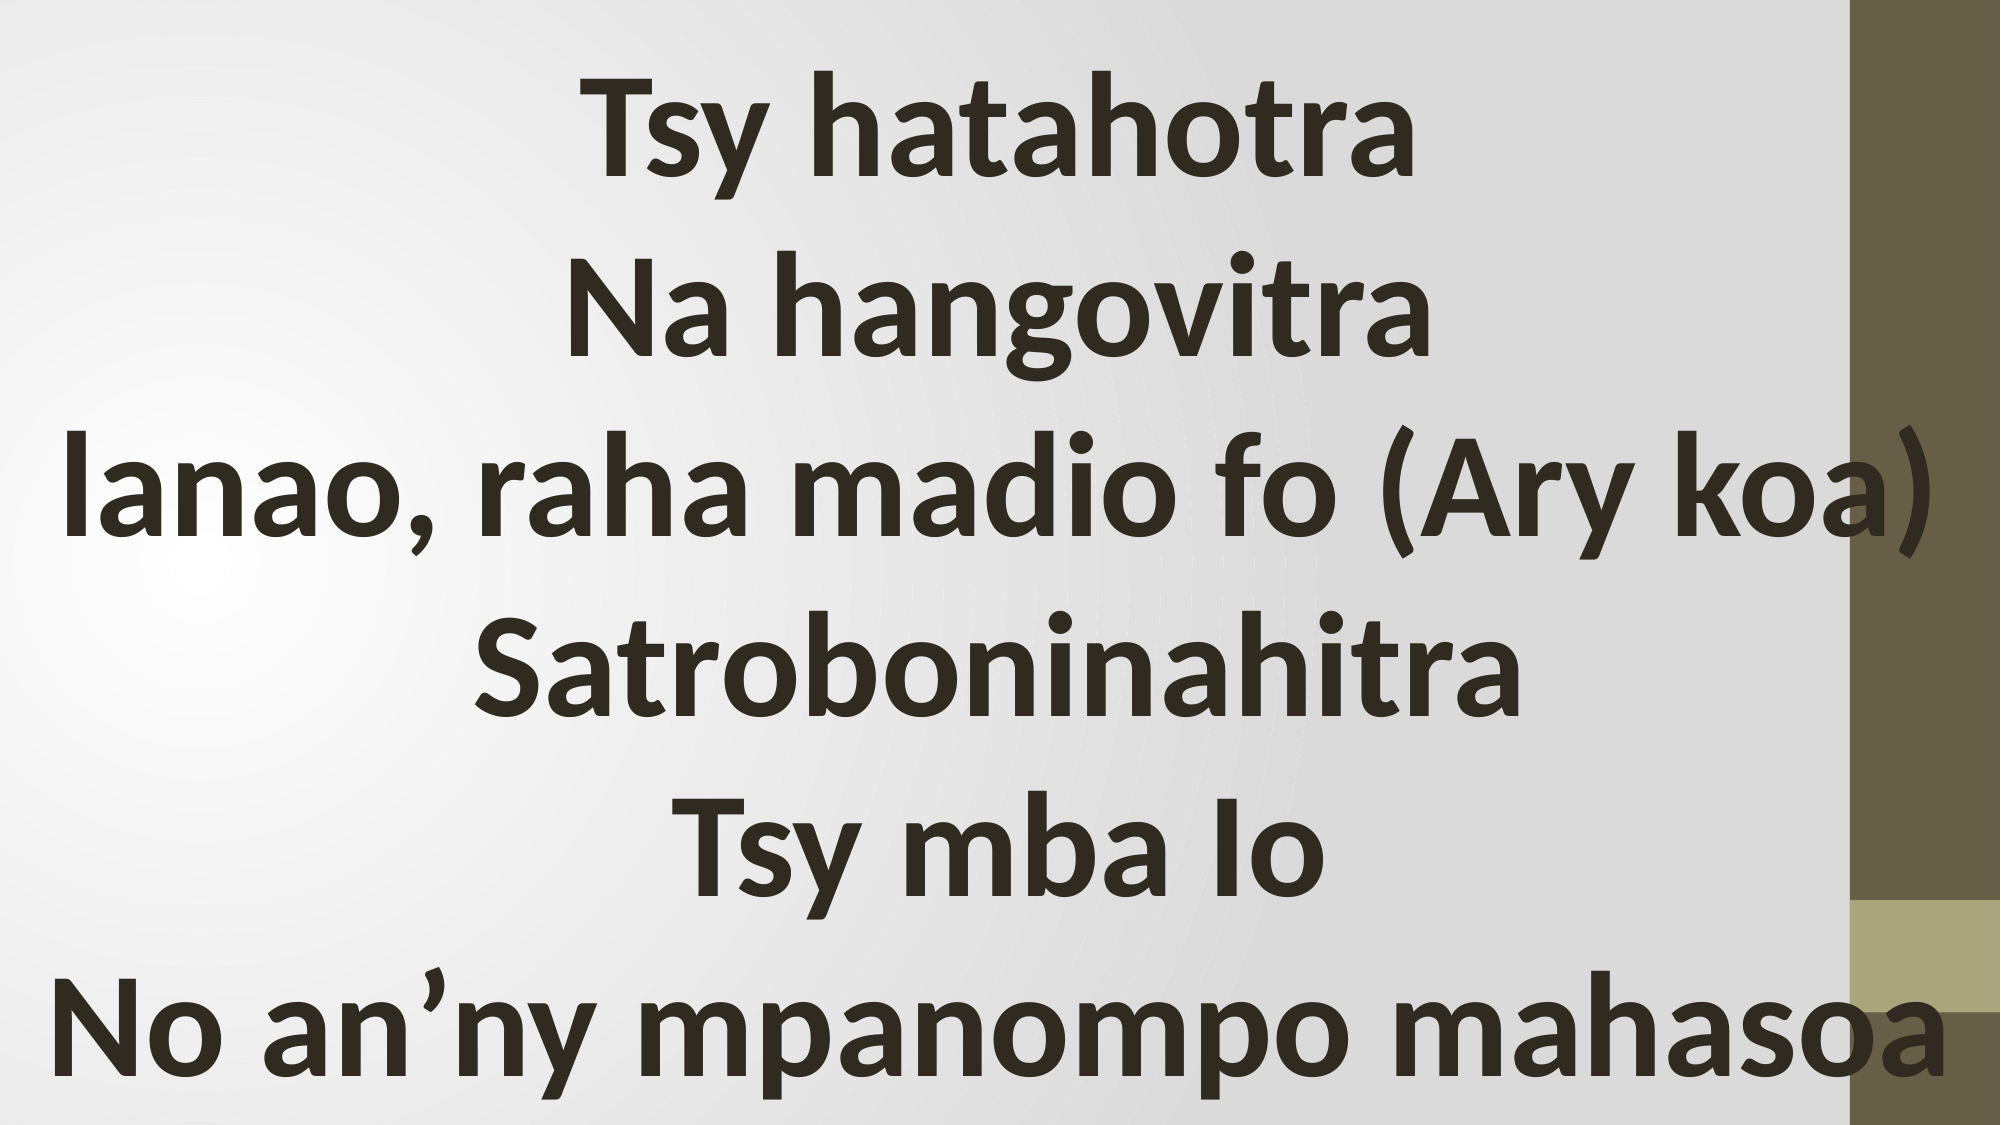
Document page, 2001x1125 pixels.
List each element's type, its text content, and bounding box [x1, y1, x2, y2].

text_box Tsy hatahotra Na hangovitra lanao, raha madio fo (Ary koa) Satroboninahitra Tsy mba Io No an’ny mpanompo mahasoa [0, 19, 2000, 1114]
